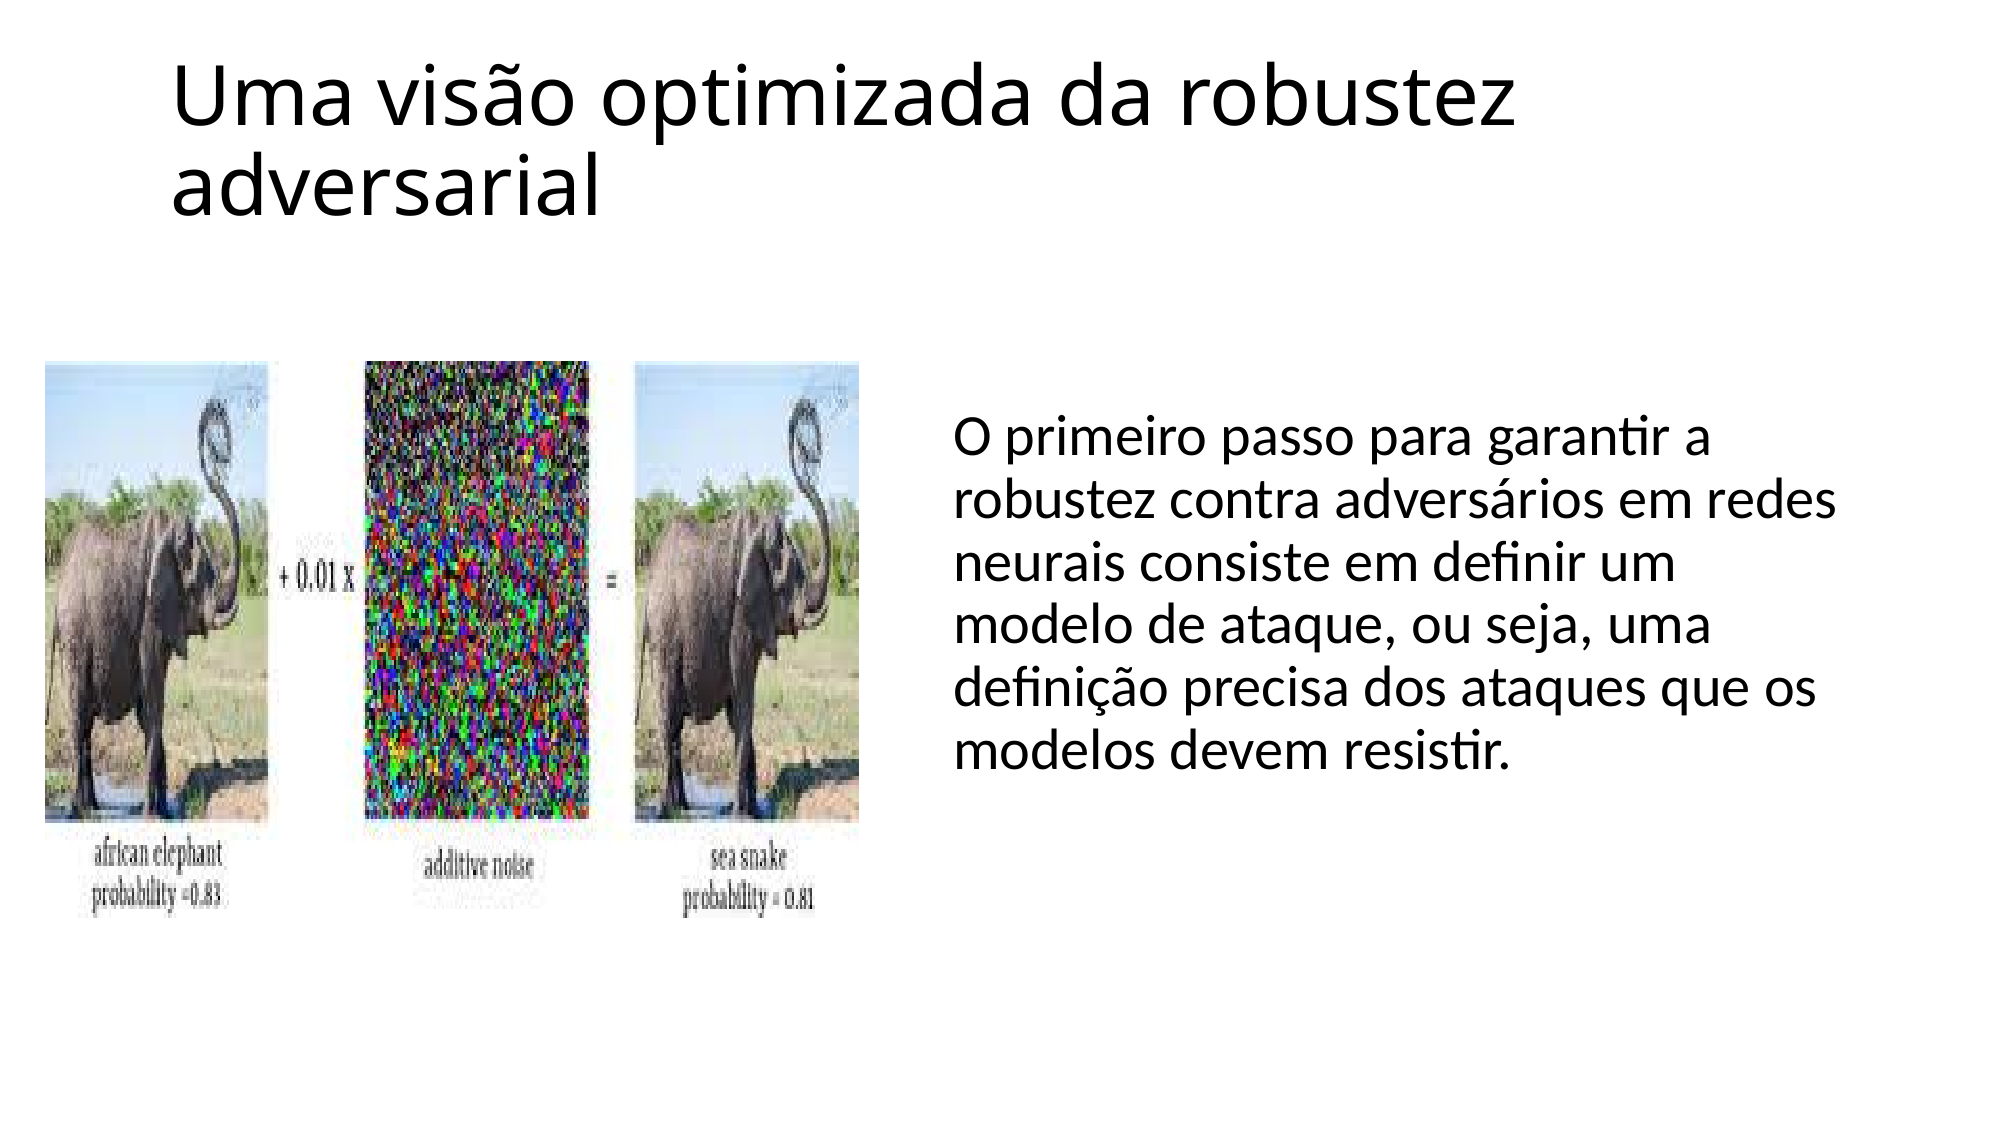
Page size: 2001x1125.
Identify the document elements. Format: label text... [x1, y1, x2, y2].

picture [44, 361, 860, 918]
title Uma visão optimizada da robustez adversarial [155, 28, 1874, 258]
list O primeiro passo para garantir a robustez contra adversários em redes neurais consiste em definir um modelo de ataque, ou seja, uma definição precisa dos ataques que os modelos devem resistir. [938, 347, 1864, 1024]
